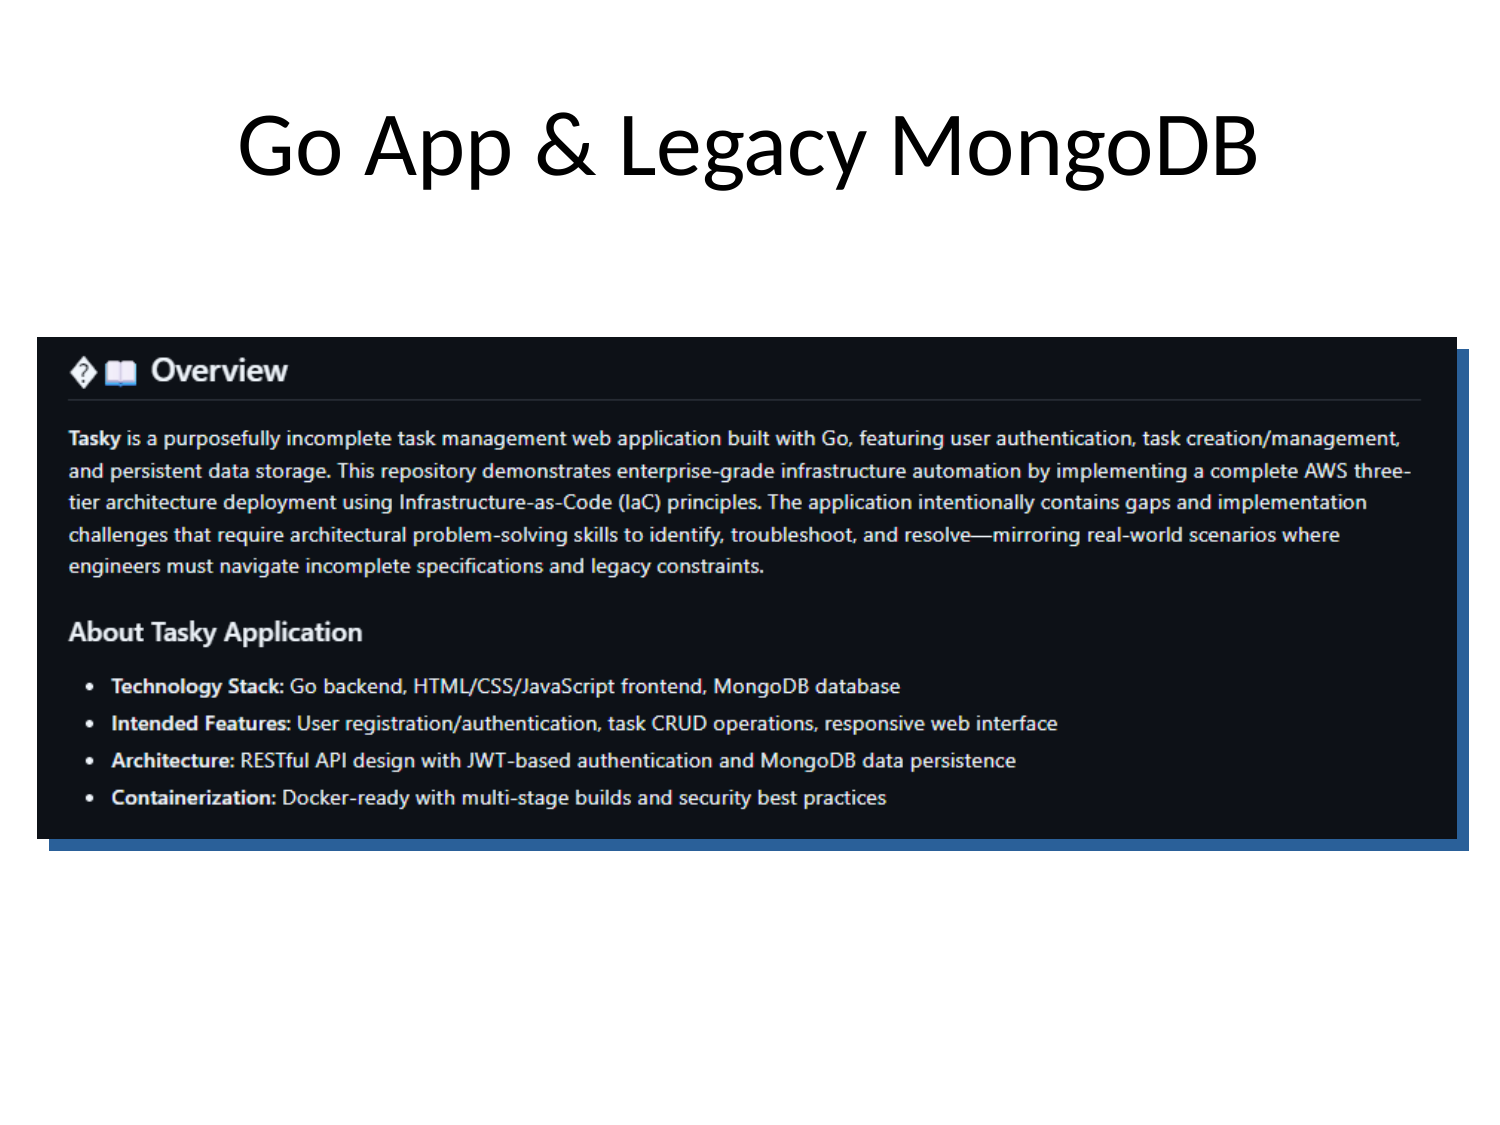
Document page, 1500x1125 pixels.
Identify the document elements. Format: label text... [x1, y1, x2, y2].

title Go App & Legacy MongoDB [75, 45, 1425, 233]
picture [37, 337, 1457, 840]
